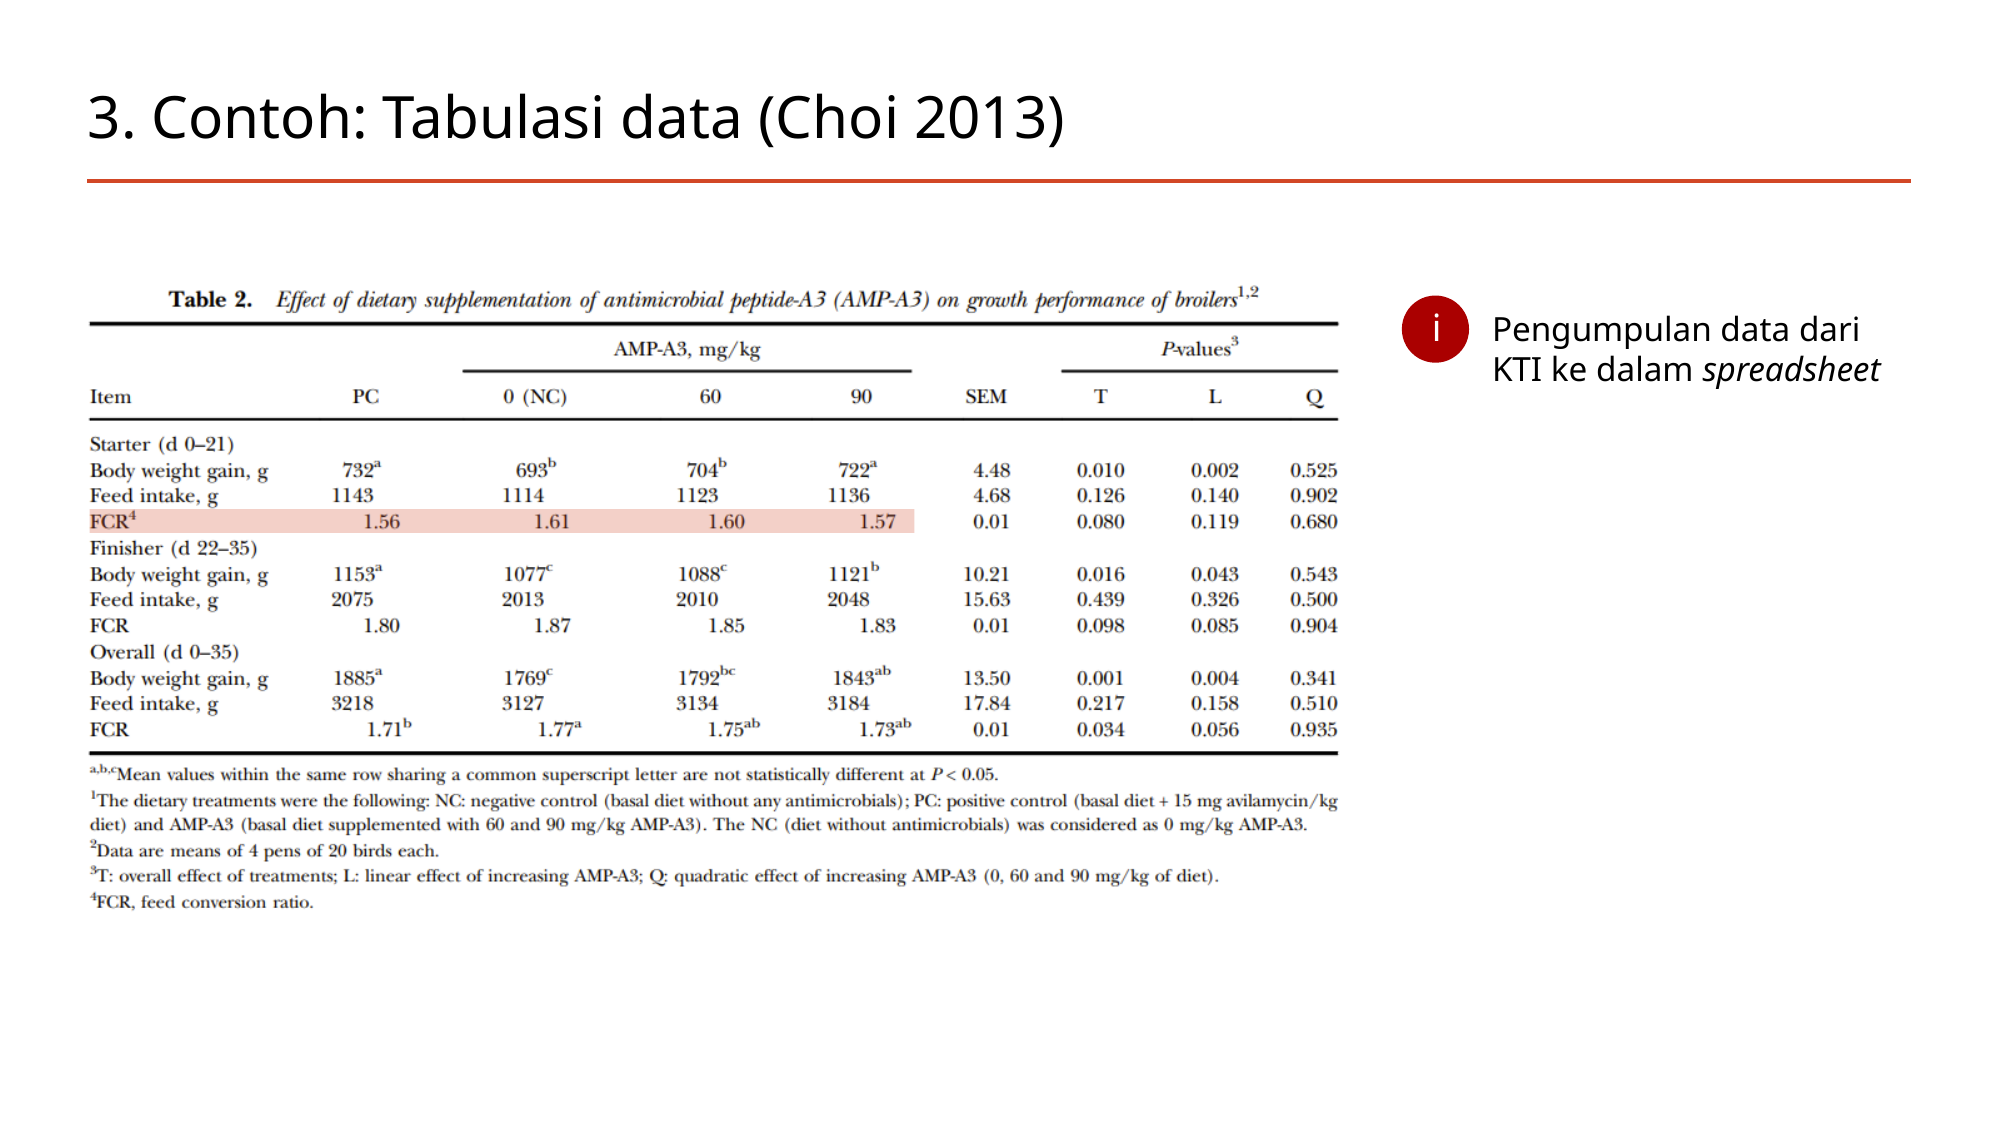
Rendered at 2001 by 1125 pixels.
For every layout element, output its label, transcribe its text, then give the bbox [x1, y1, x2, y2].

title 3. Contoh: Tabulasi data (Choi 2013) [72, 67, 1613, 173]
picture [74, 278, 1378, 938]
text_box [1396, 295, 1930, 397]
